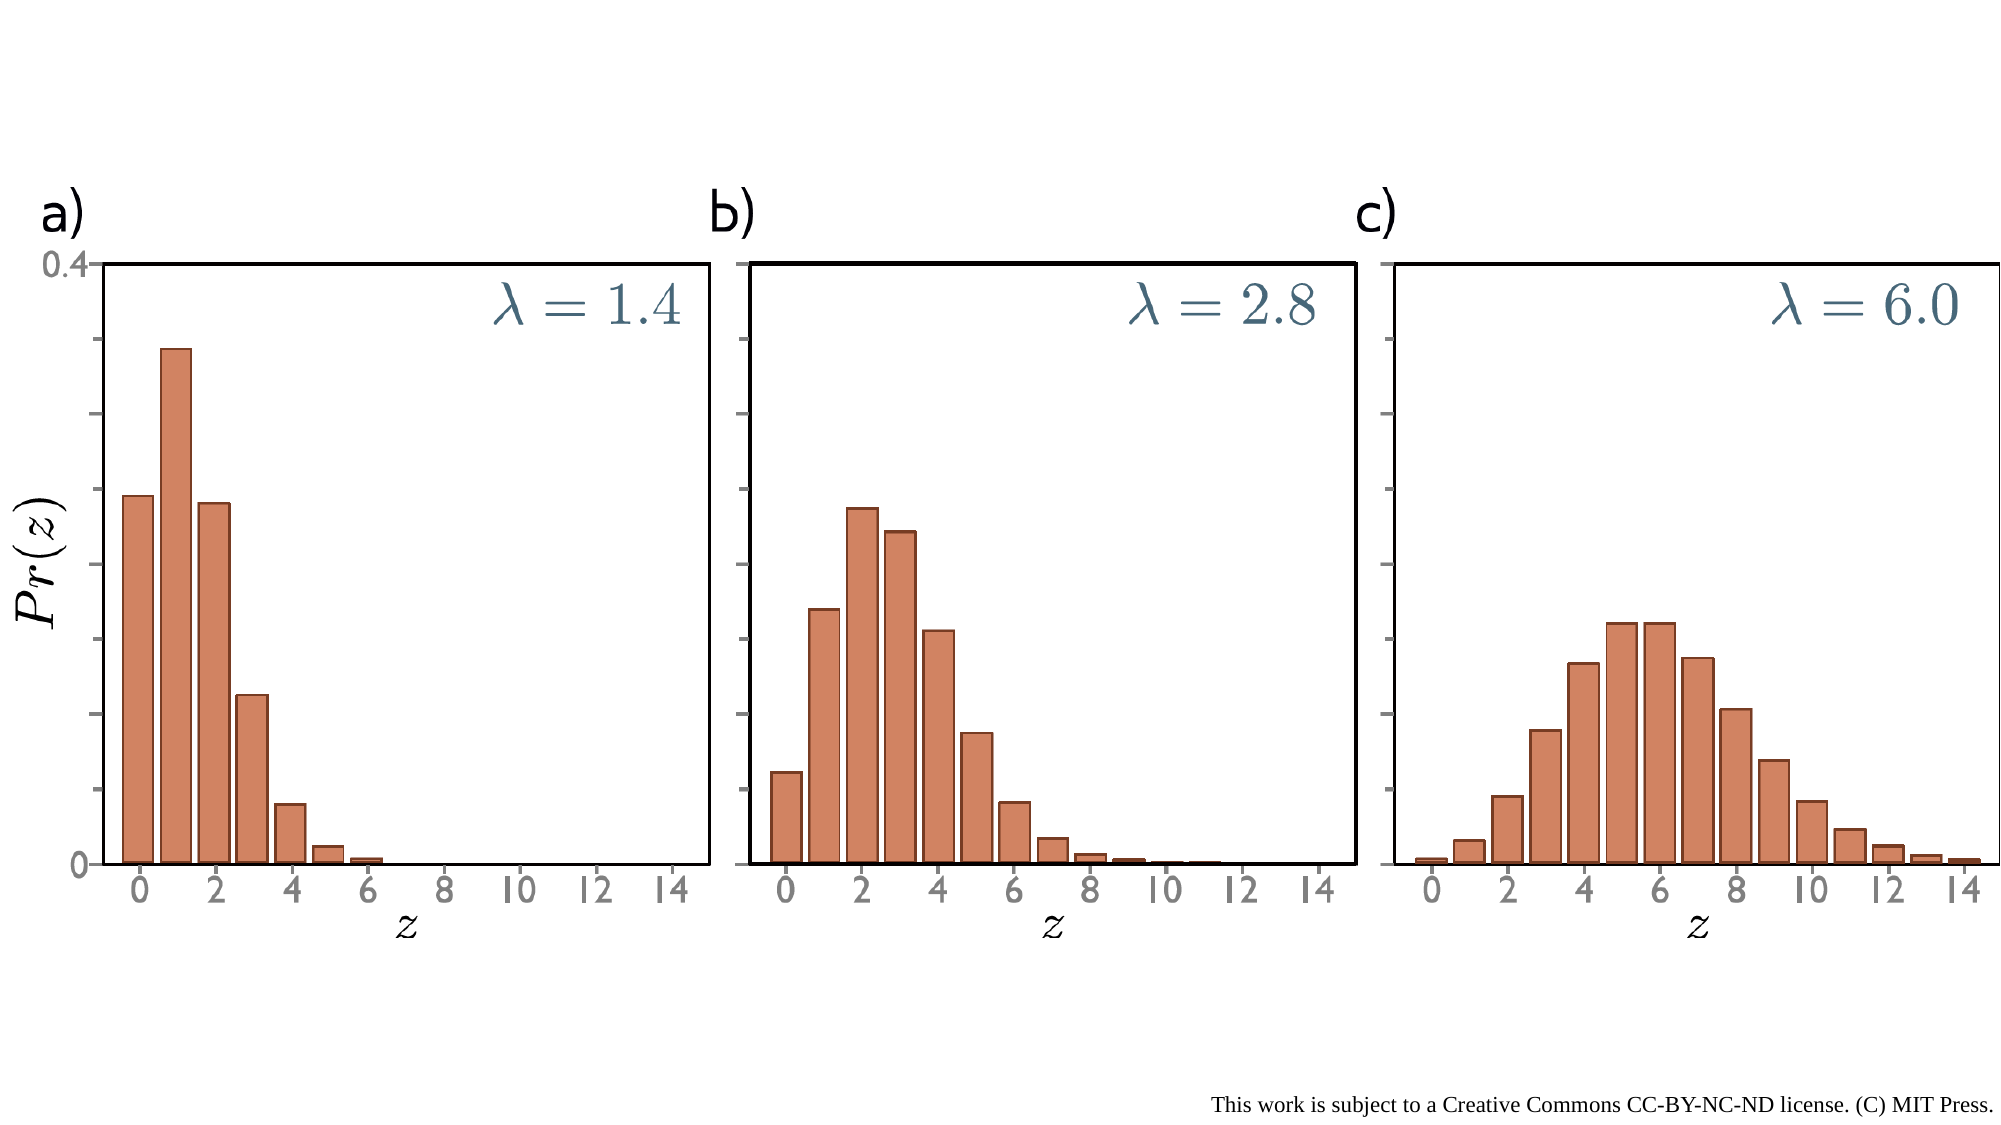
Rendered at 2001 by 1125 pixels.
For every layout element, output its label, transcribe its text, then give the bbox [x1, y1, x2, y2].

picture [0, 187, 2000, 938]
text_box This work is subject to a Creative Commons CC-BY-NC-ND license. (C) MIT Press. [1196, 1082, 2000, 1125]
